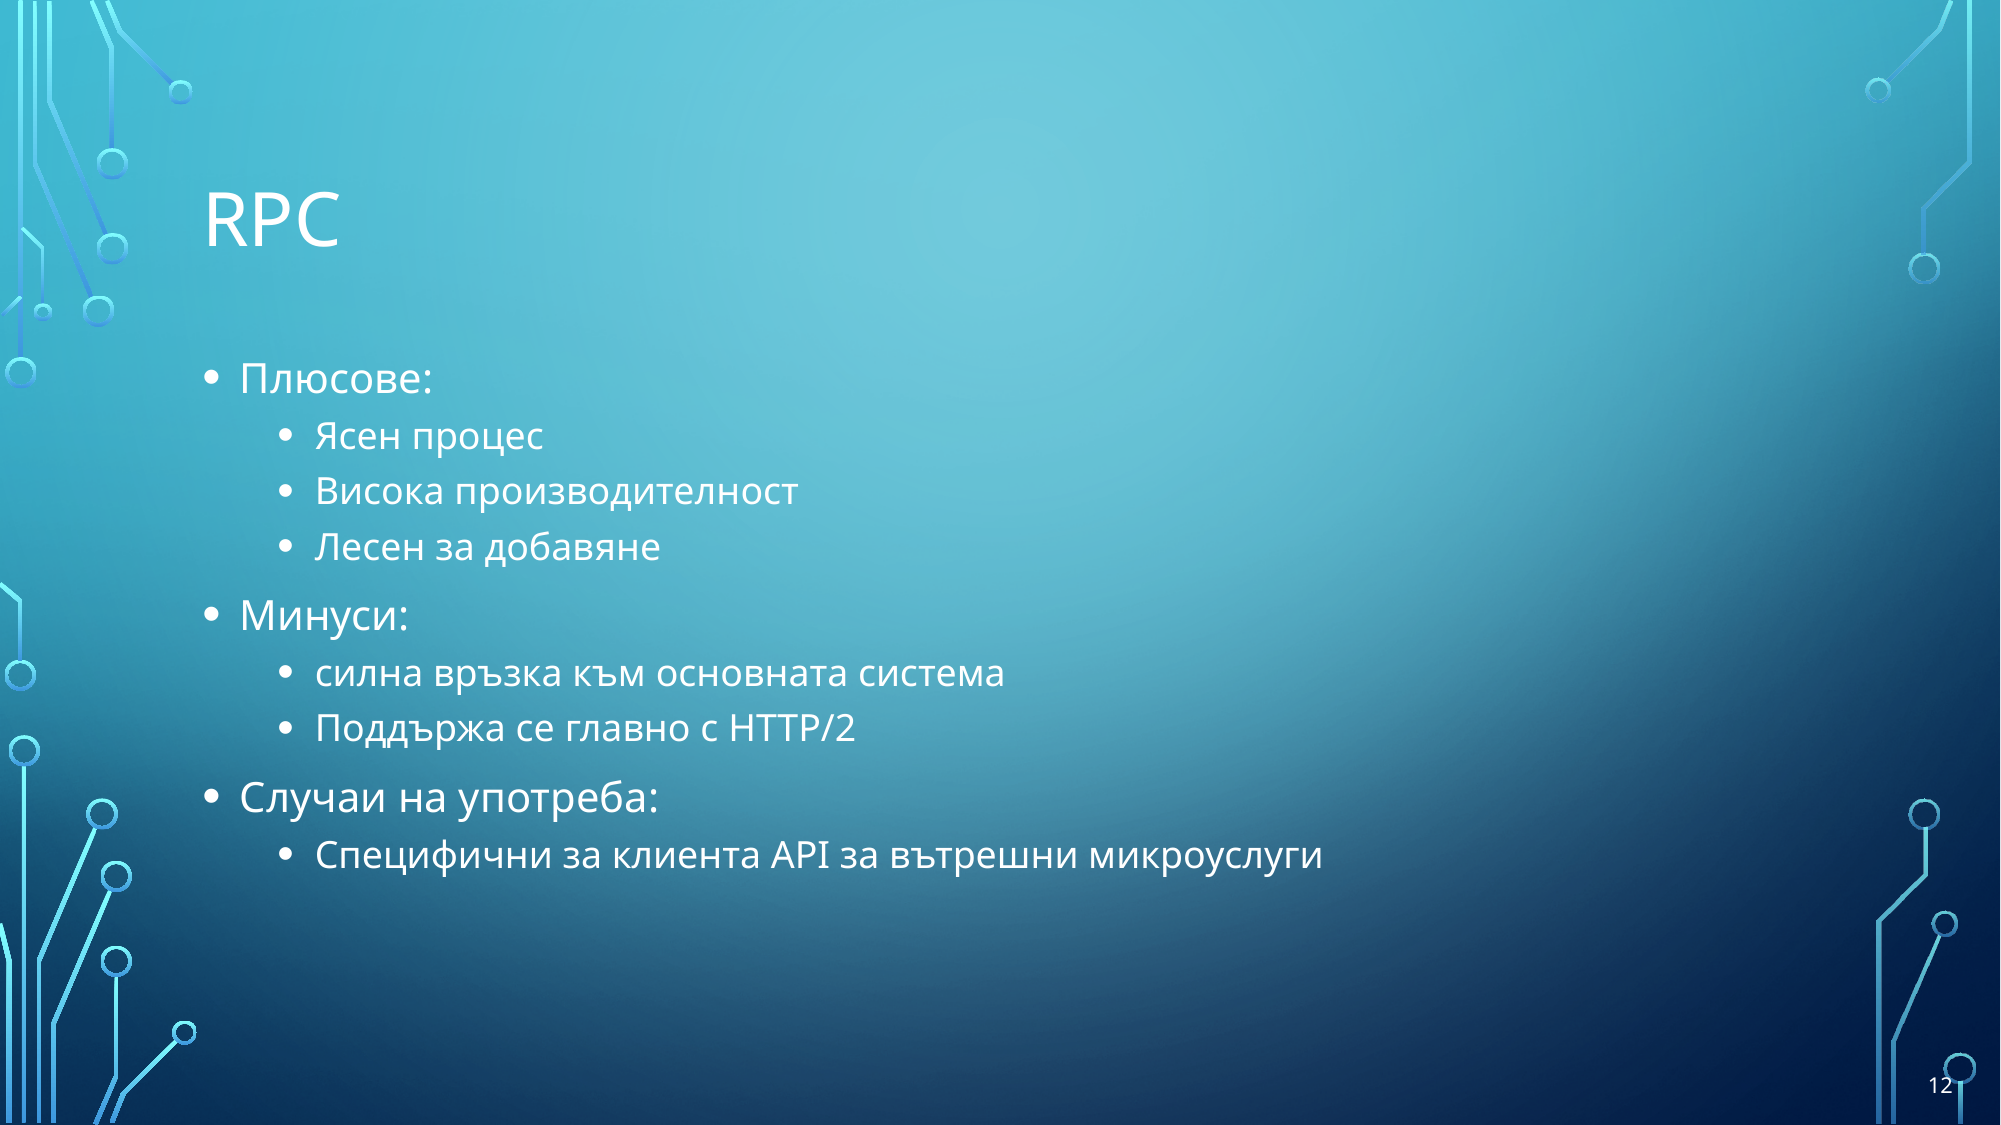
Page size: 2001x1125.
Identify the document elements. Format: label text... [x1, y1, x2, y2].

title RPC [187, 101, 1813, 344]
list Плюсове: Ясен процес Висока производителност Лесен за добавяне Mинуси: силна връзка към основната система Поддържа се главно с HTTP/2 Случаи на употреба: Специфични за клиента API за вътрешни микроуслуги [187, 343, 2000, 1125]
